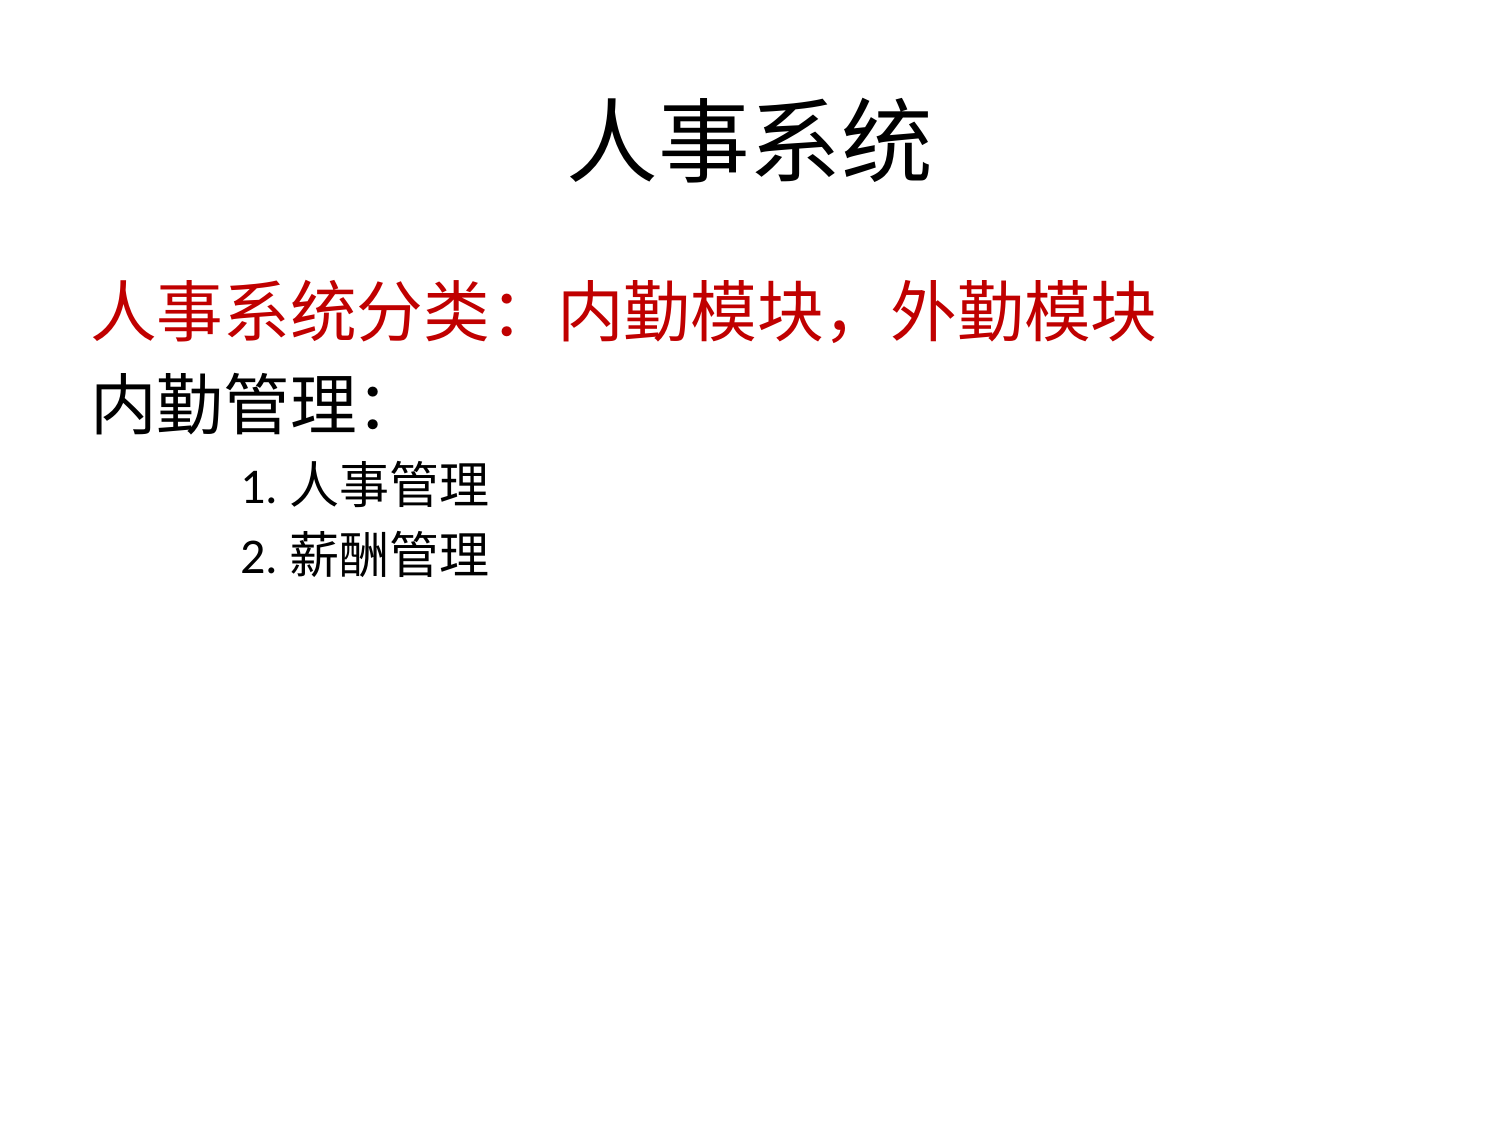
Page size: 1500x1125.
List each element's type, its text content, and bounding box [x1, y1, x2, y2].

list 人事系统分类：内勤模块，外勤模块 内勤管理： 1.人事管理 2.薪酬管理 [75, 262, 1425, 1005]
title 人事系统 [75, 45, 1425, 233]
